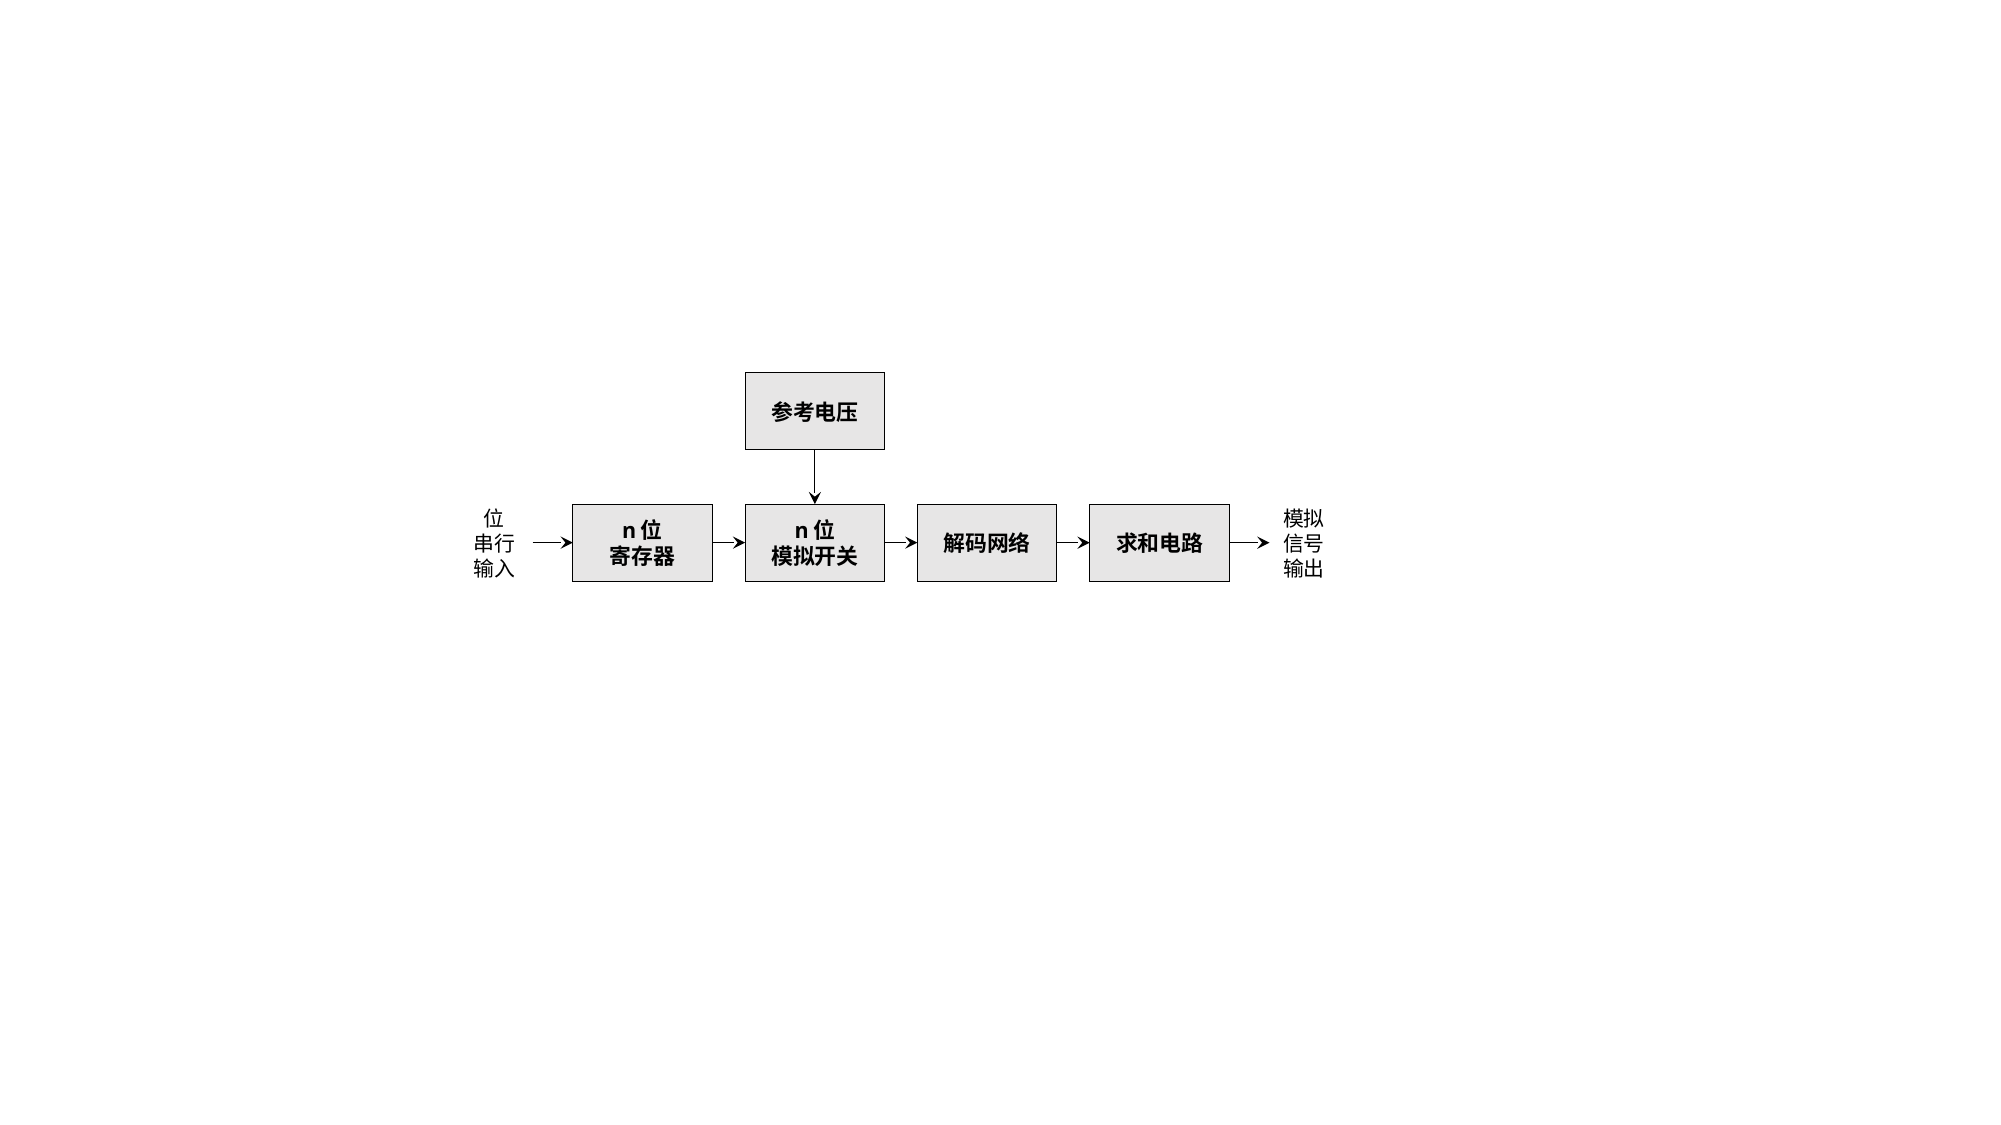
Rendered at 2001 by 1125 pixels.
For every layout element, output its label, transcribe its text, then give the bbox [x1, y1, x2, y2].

text_box [445, 373, 1339, 449]
text_box 模拟 信号 输出 [1268, 503, 1339, 582]
text_box n位 寄存器 [572, 503, 713, 582]
text_box n位 模拟开关 [744, 503, 886, 582]
text_box 解码网络 [916, 503, 1058, 582]
text_box 求和电路 [1089, 503, 1230, 582]
